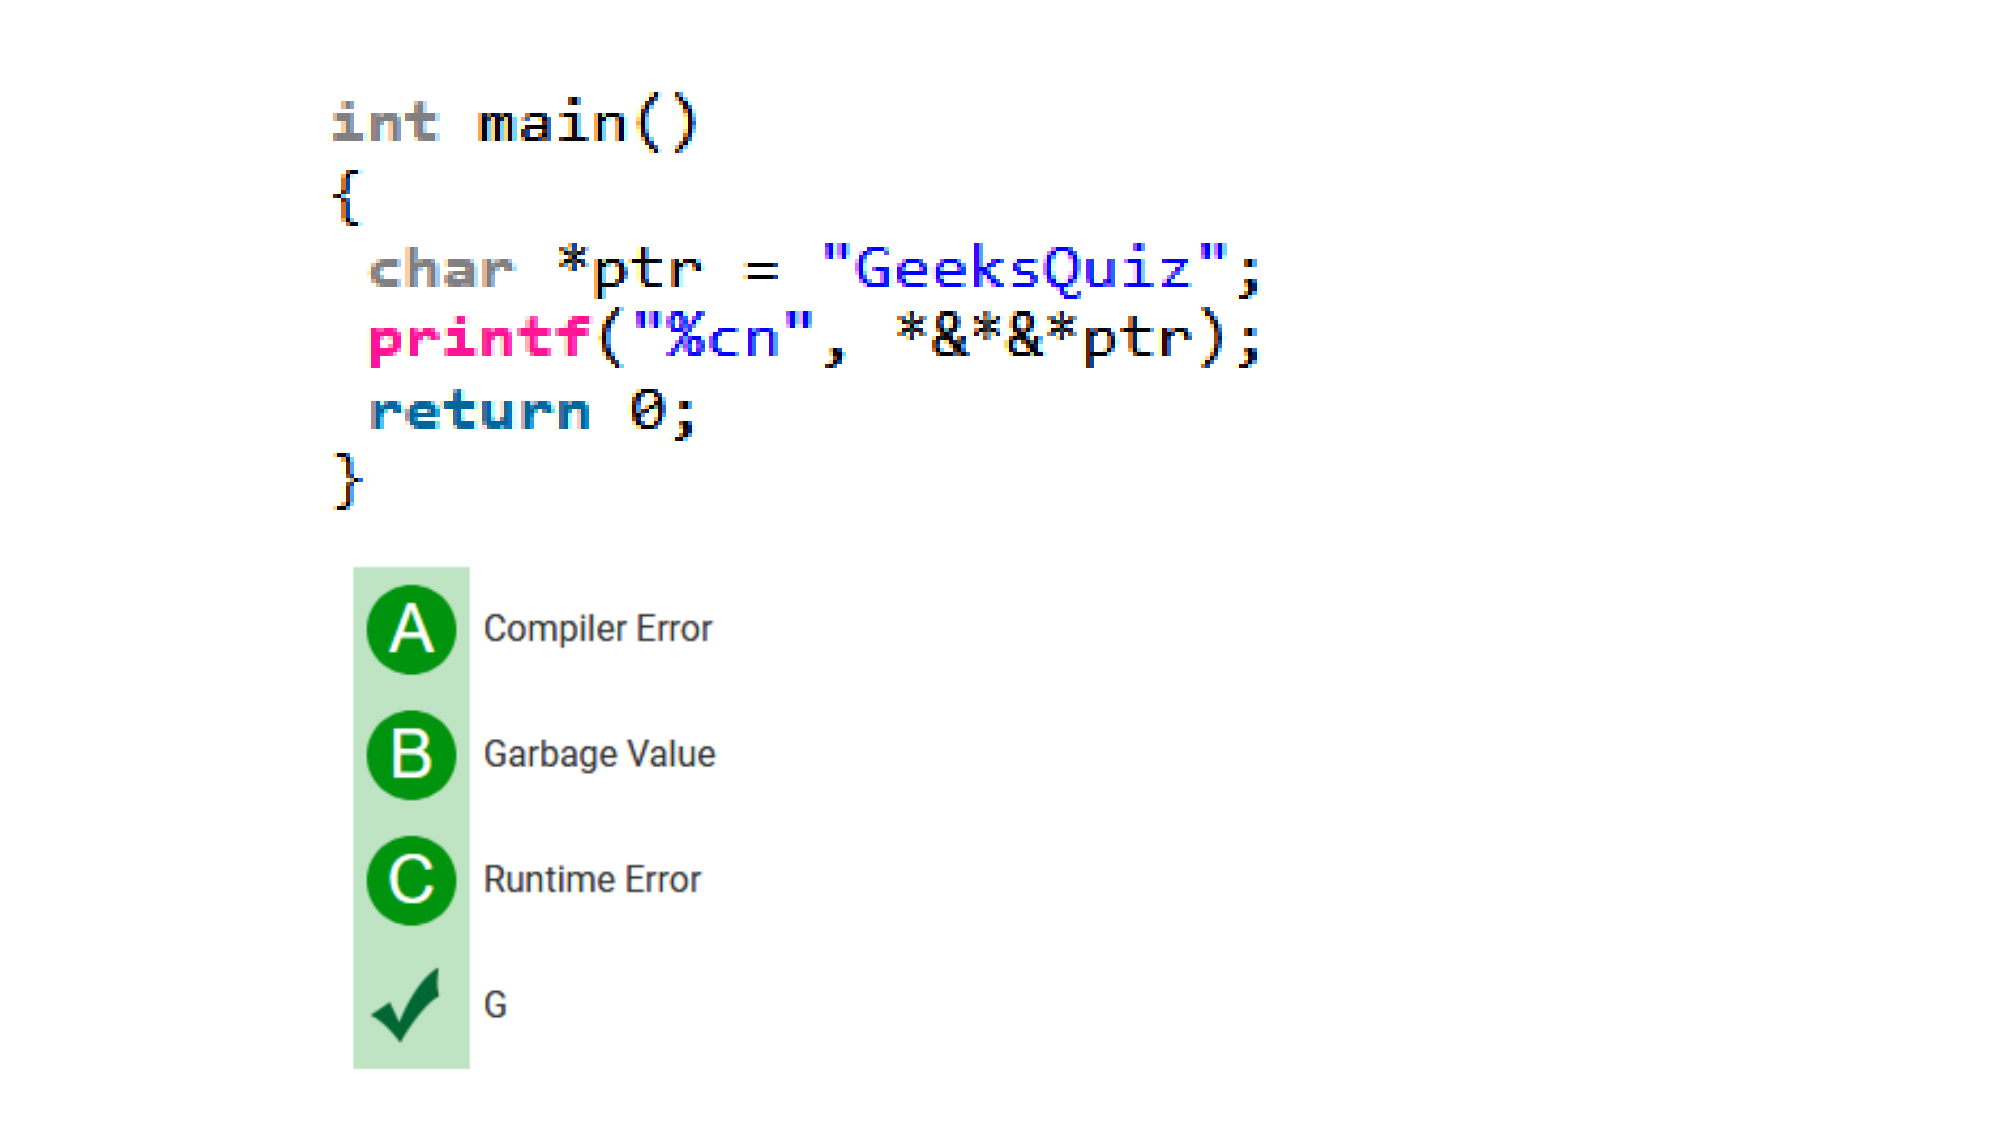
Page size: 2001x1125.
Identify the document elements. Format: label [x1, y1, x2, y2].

picture [252, 24, 1364, 535]
picture [336, 552, 968, 1101]
